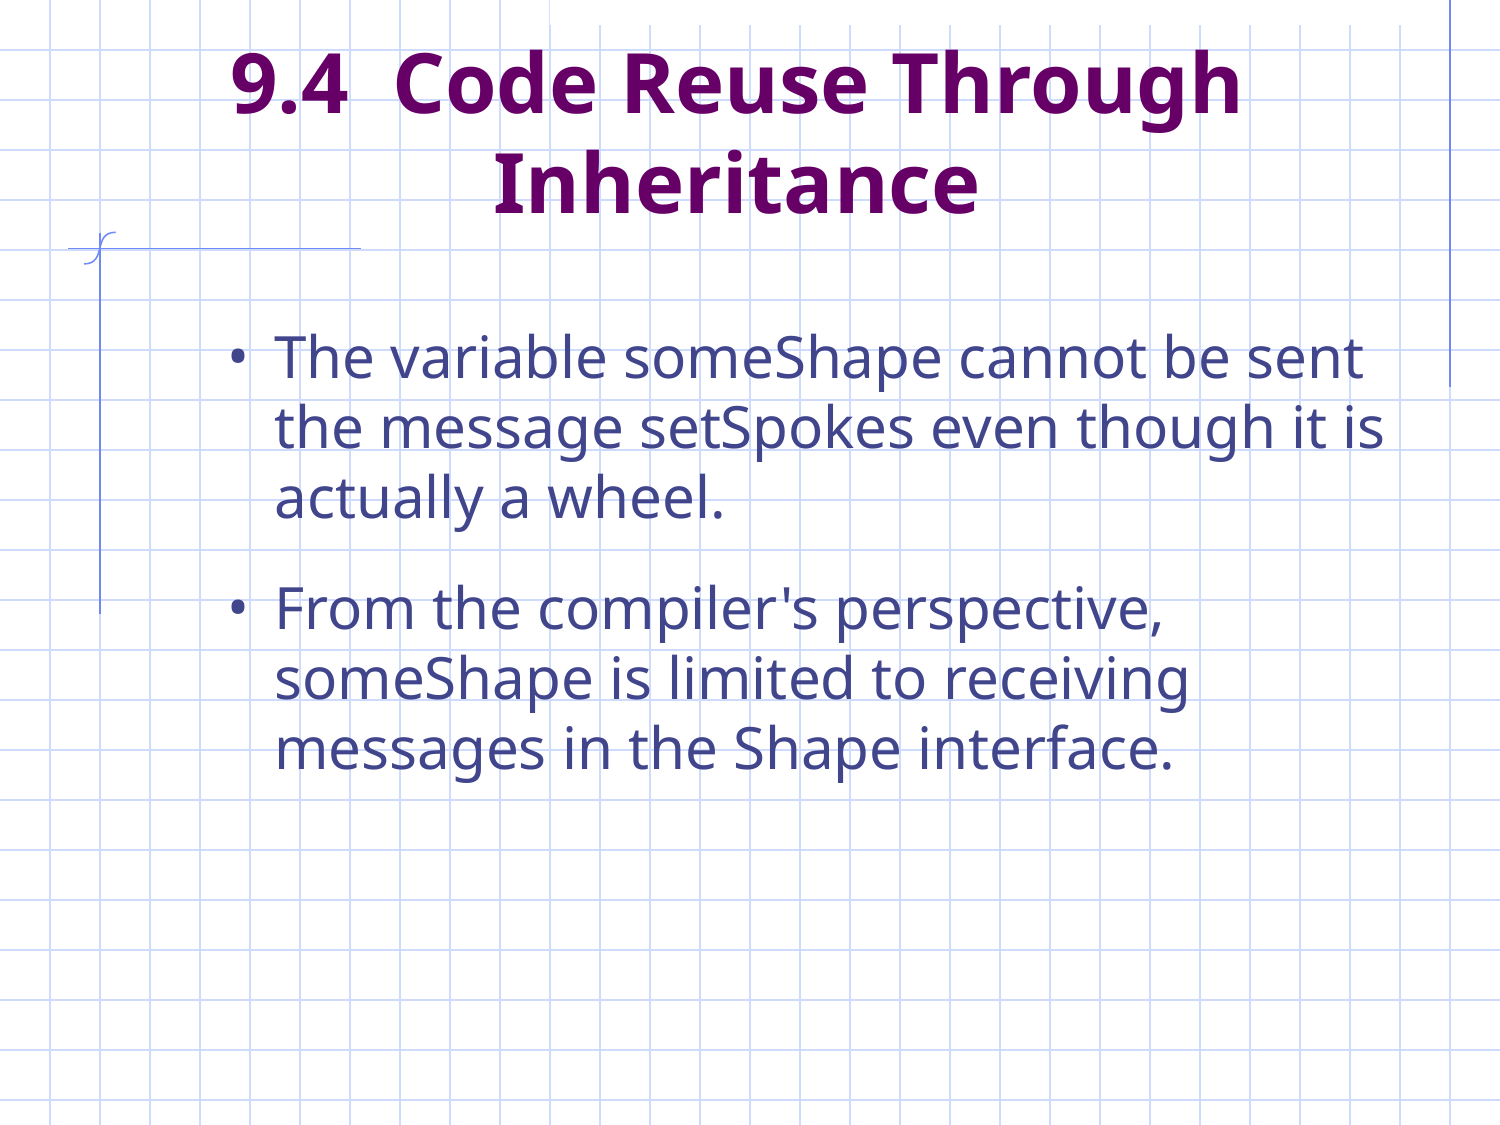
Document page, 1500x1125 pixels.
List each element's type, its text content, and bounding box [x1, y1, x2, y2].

list The variable someShape cannot be sent the message setSpokes even though it is actually a wheel. From the compiler's perspective, someShape is limited to receiving messages in the Shape interface. [137, 312, 1413, 988]
title 9.4 Code Reuse Through Inheritance [99, 50, 1375, 238]
